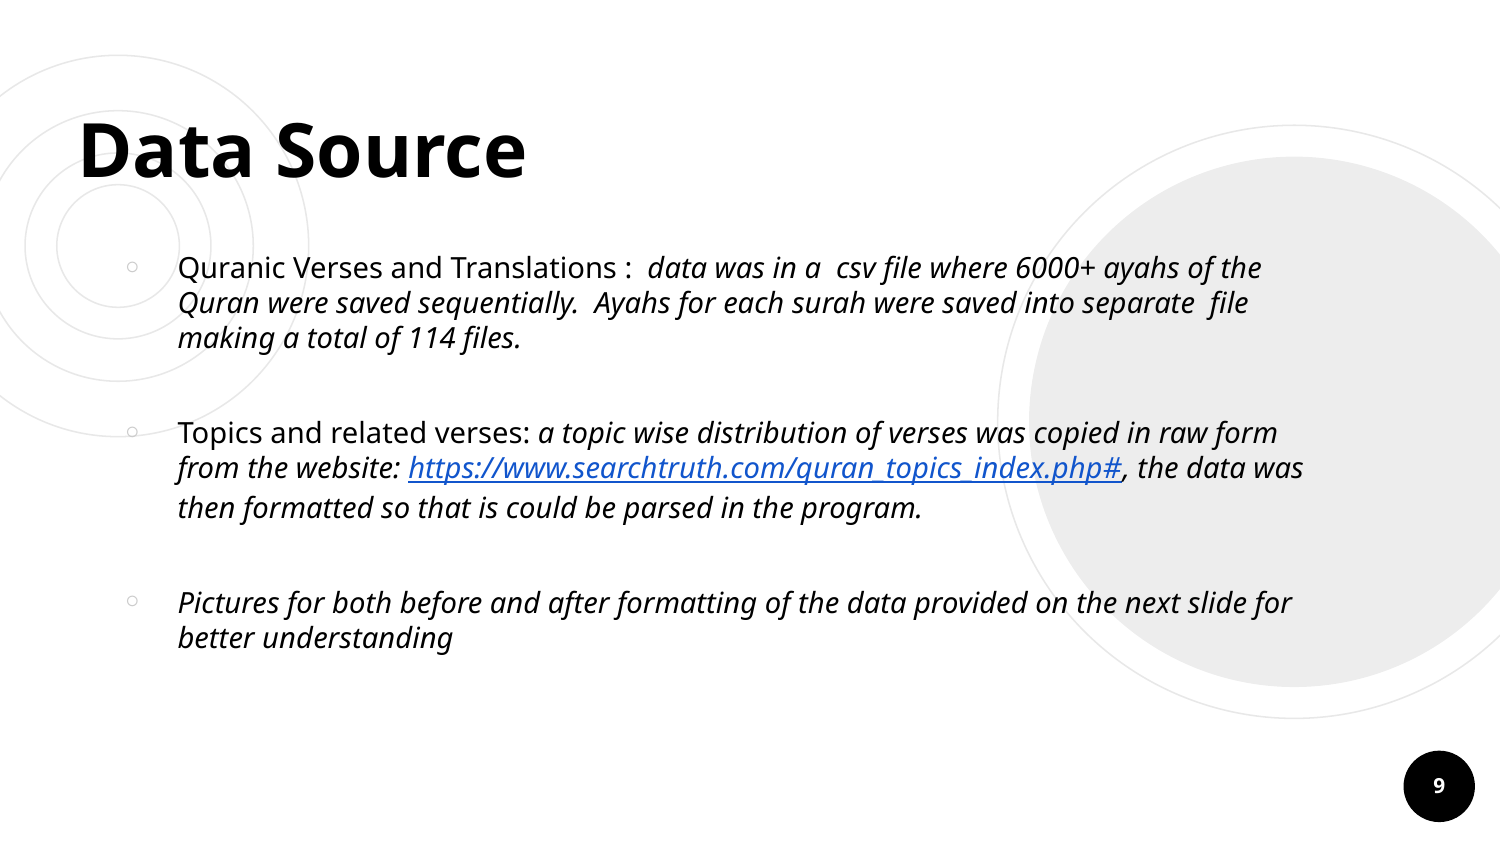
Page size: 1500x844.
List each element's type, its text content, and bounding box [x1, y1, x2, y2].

title Data Source [62, 95, 919, 208]
list Quranic Verses and Translations : data was in a csv file where 6000+ ayahs of the Quran were saved sequentially. Ayahs for each surah were saved into separate file making a total of 114 files. Topics and related verses: a topic wise distribution of verses was copied in raw form from the website: https://www.searchtruth.com/quran_topics_index.php#, the data was then formatted so that is could be parsed in the program. Pictures for both before and after formatting of the data provided on the next slide for better understanding [87, 234, 1358, 723]
slide_number 9 [1403, 750, 1475, 823]
